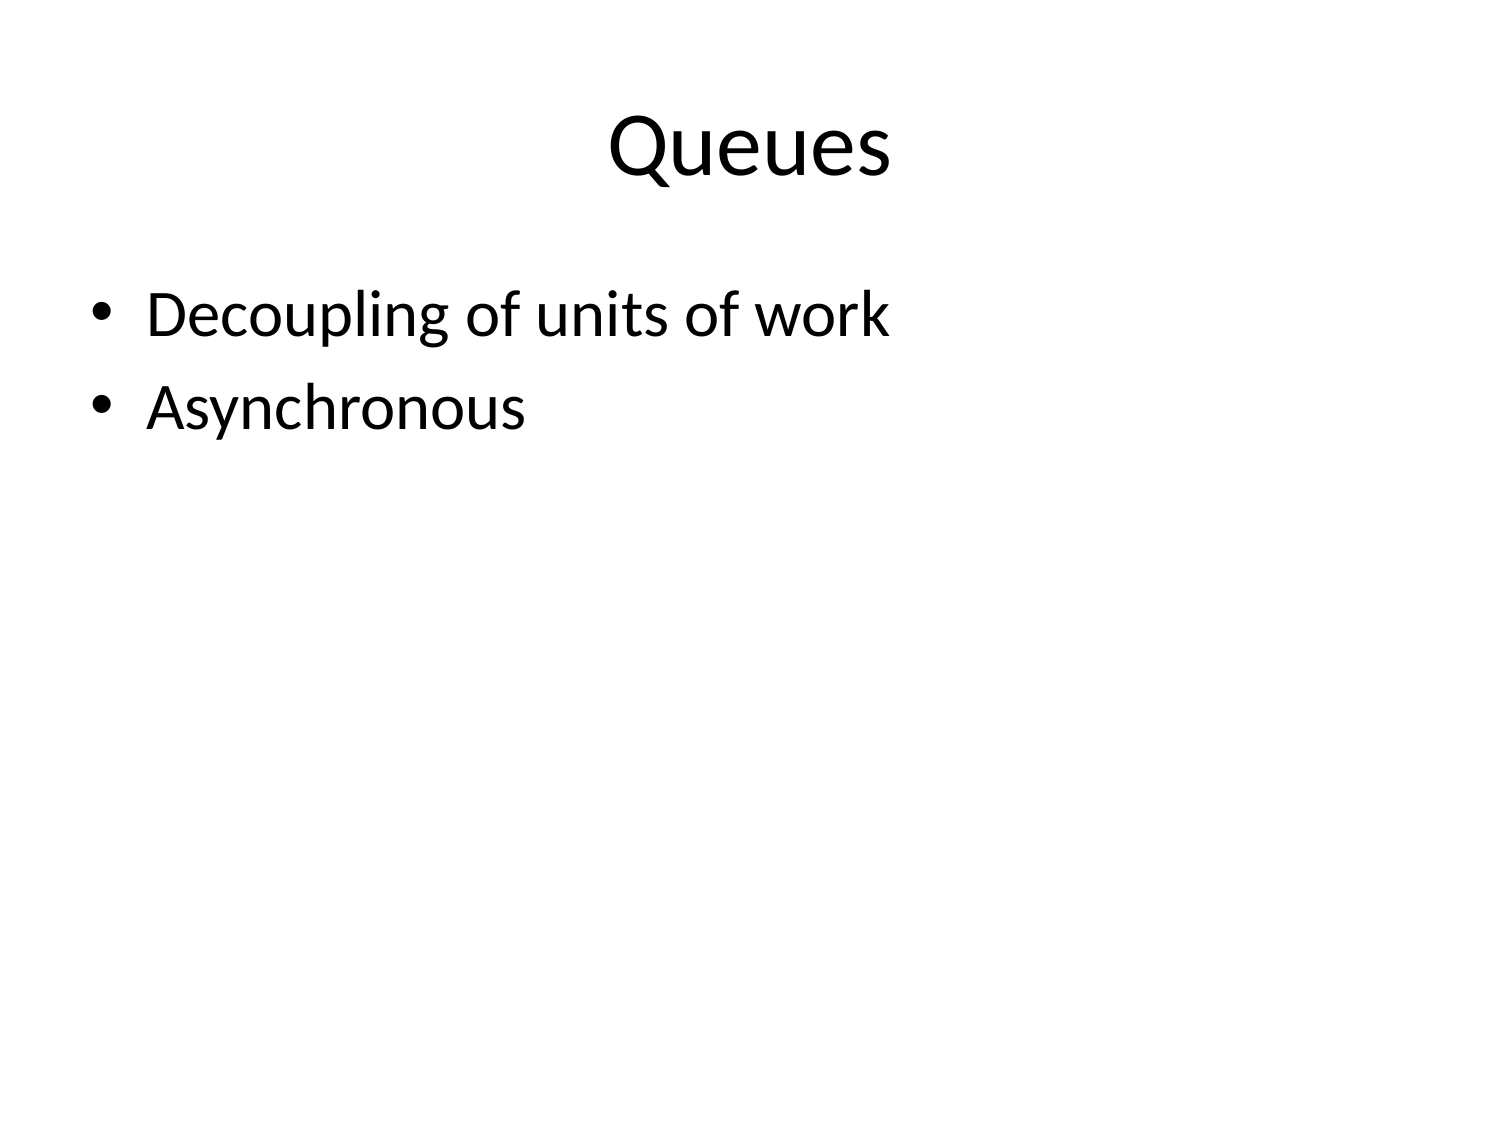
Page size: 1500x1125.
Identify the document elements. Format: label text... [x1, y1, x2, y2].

list Decoupling of units of work Asynchronous [75, 262, 1425, 1005]
title Queues [75, 45, 1425, 233]
